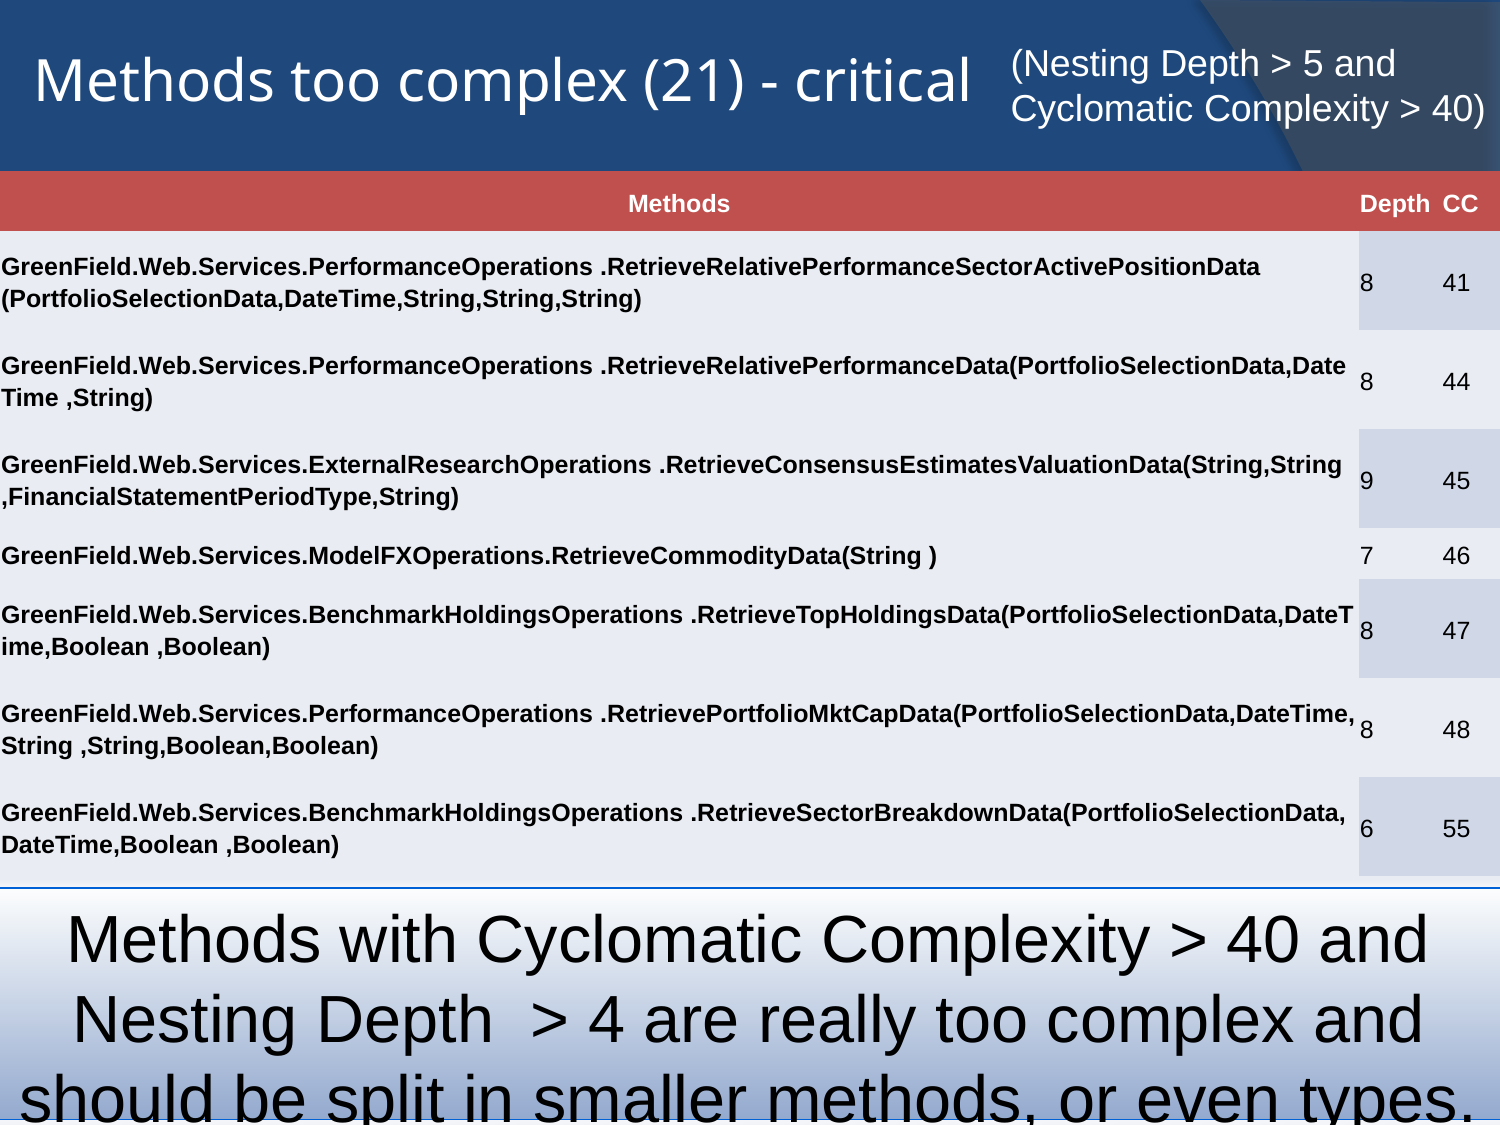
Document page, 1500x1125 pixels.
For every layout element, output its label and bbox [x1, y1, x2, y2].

table_header [0, 171, 1500, 231]
text_box [0, 887, 1500, 1120]
table_cell [0, 231, 1500, 881]
text_box [995, 31, 1500, 137]
title [26, 0, 997, 171]
